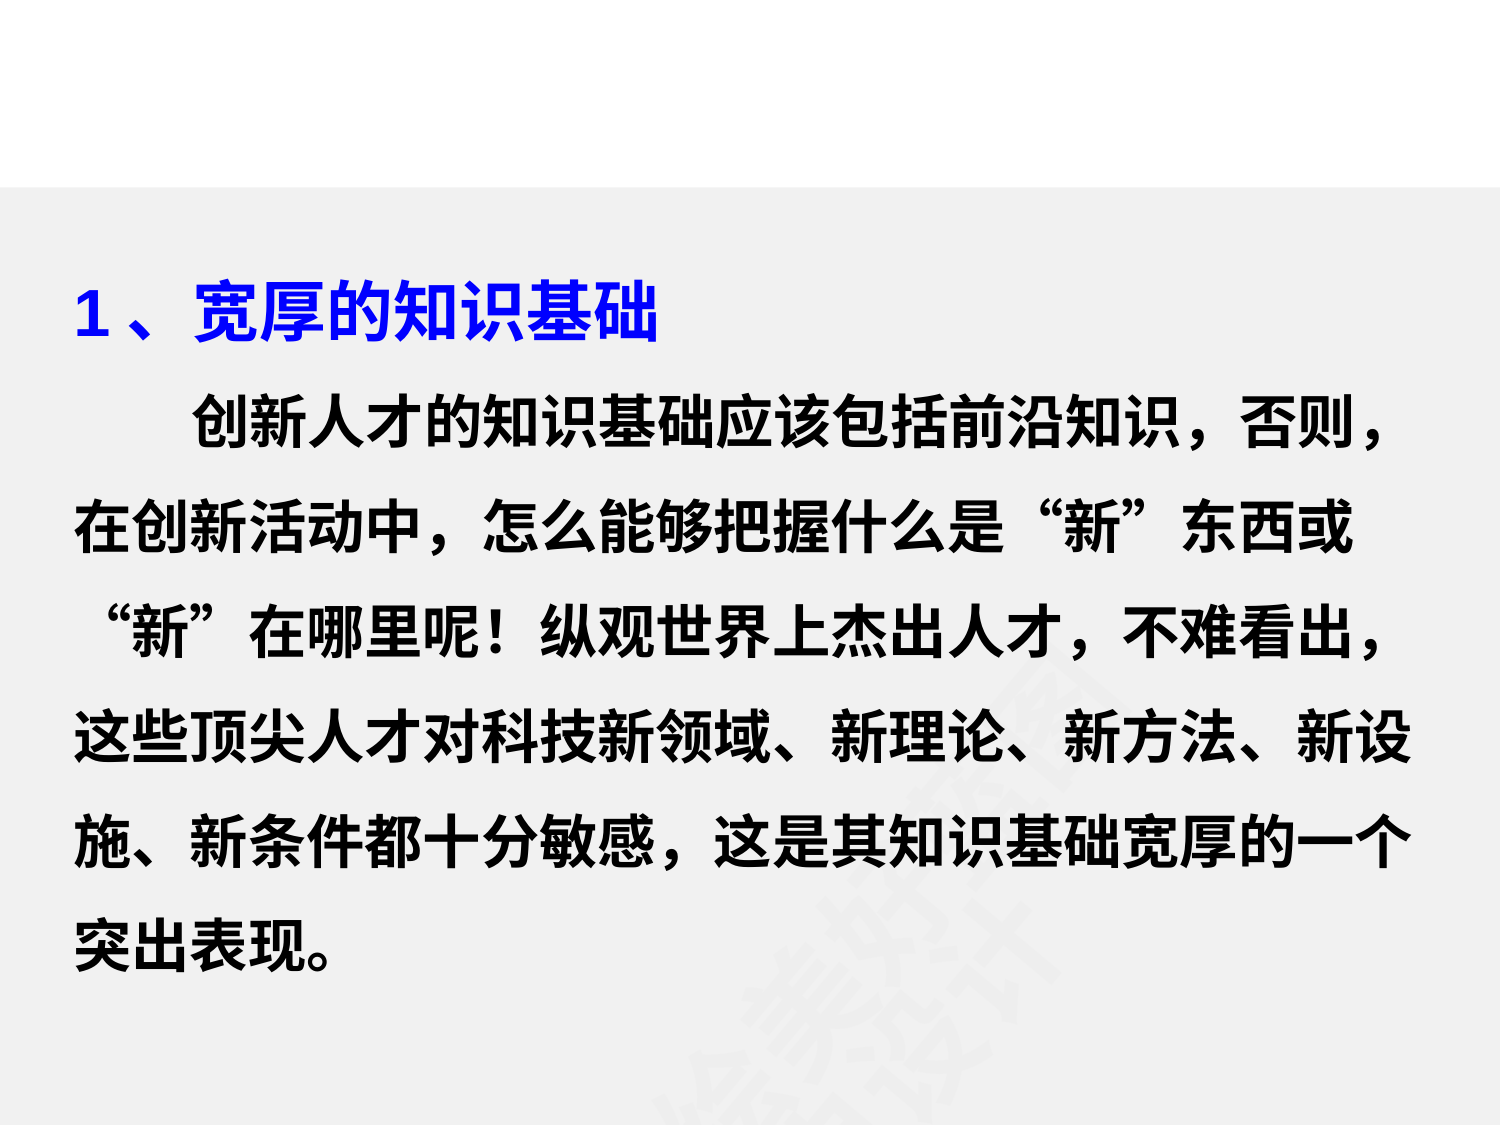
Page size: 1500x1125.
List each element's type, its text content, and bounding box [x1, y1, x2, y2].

text_box 1、宽厚的知识基础 创新人才的知识基础应该包括前沿知识，否则，在创新活动中，怎么能够把握什么是“新”东西或“新”在哪里呢！纵观世界上杰出人才，不难看出，这些顶尖人才对科技新领域、新理论、新方法、新设施、新条件都十分敏感，这是其知识基础宽厚的一个突出表现。 [58, 222, 1430, 987]
